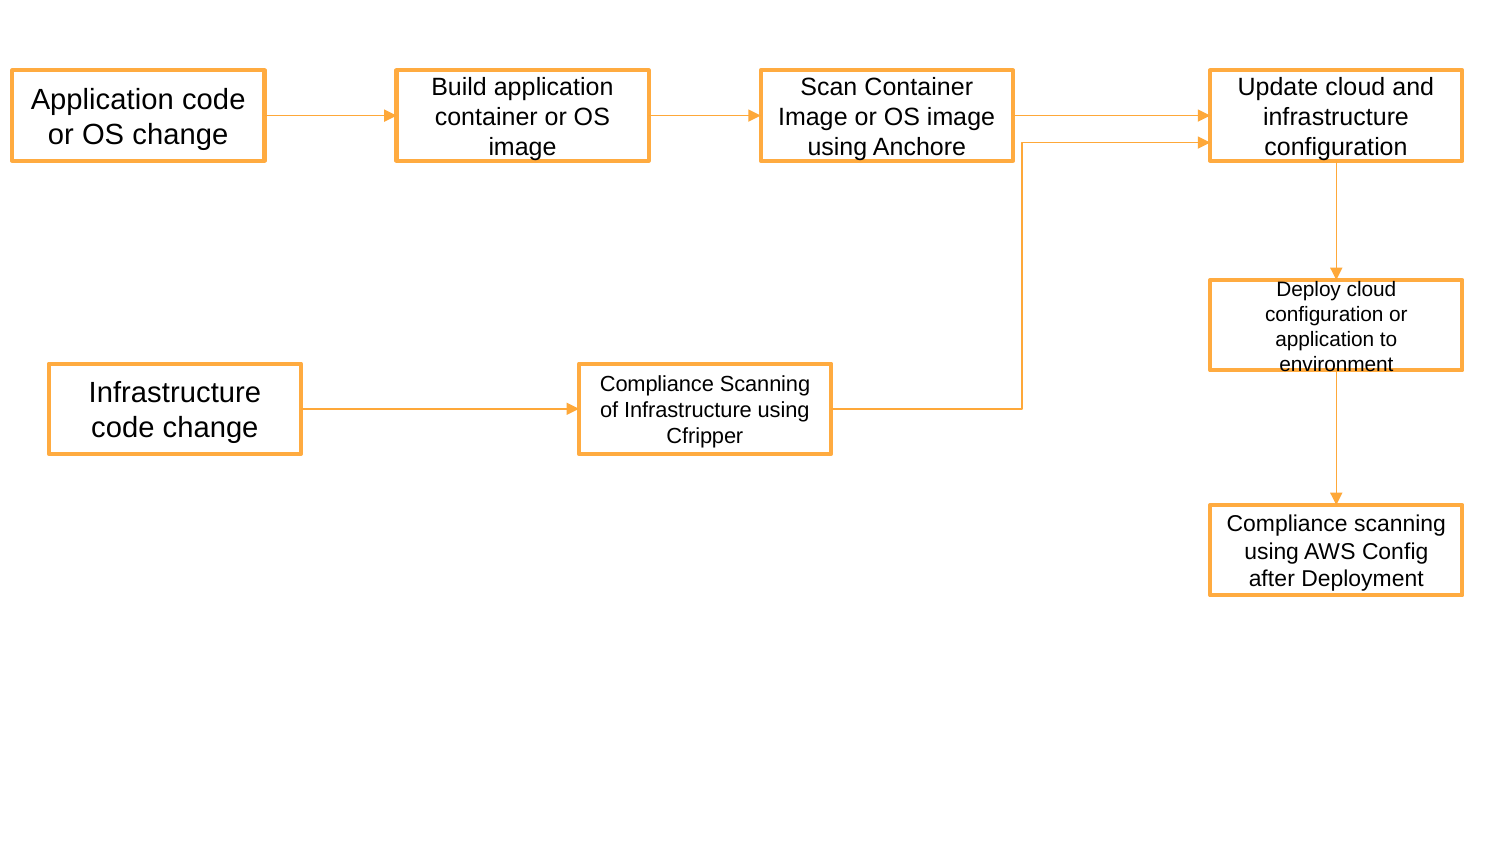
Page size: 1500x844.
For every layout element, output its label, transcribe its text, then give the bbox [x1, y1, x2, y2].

text_box Update cloud and infrastructure configuration [1208, 68, 1464, 163]
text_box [830, 142, 1211, 409]
text_box Infrastructure code change [47, 362, 303, 456]
text_box Compliance scanning using AWS Config after Deployment [1208, 503, 1464, 597]
text_box Scan Container Image or OS image using Anchore [759, 68, 1015, 163]
text_box Build application container or OS image [394, 68, 651, 163]
text_box Compliance Scanning of Infrastructure using Cfripper [577, 362, 833, 456]
text_box Deploy cloud configuration or application to environment [1215, 278, 1464, 372]
text_box Application code or OS change [10, 68, 267, 163]
